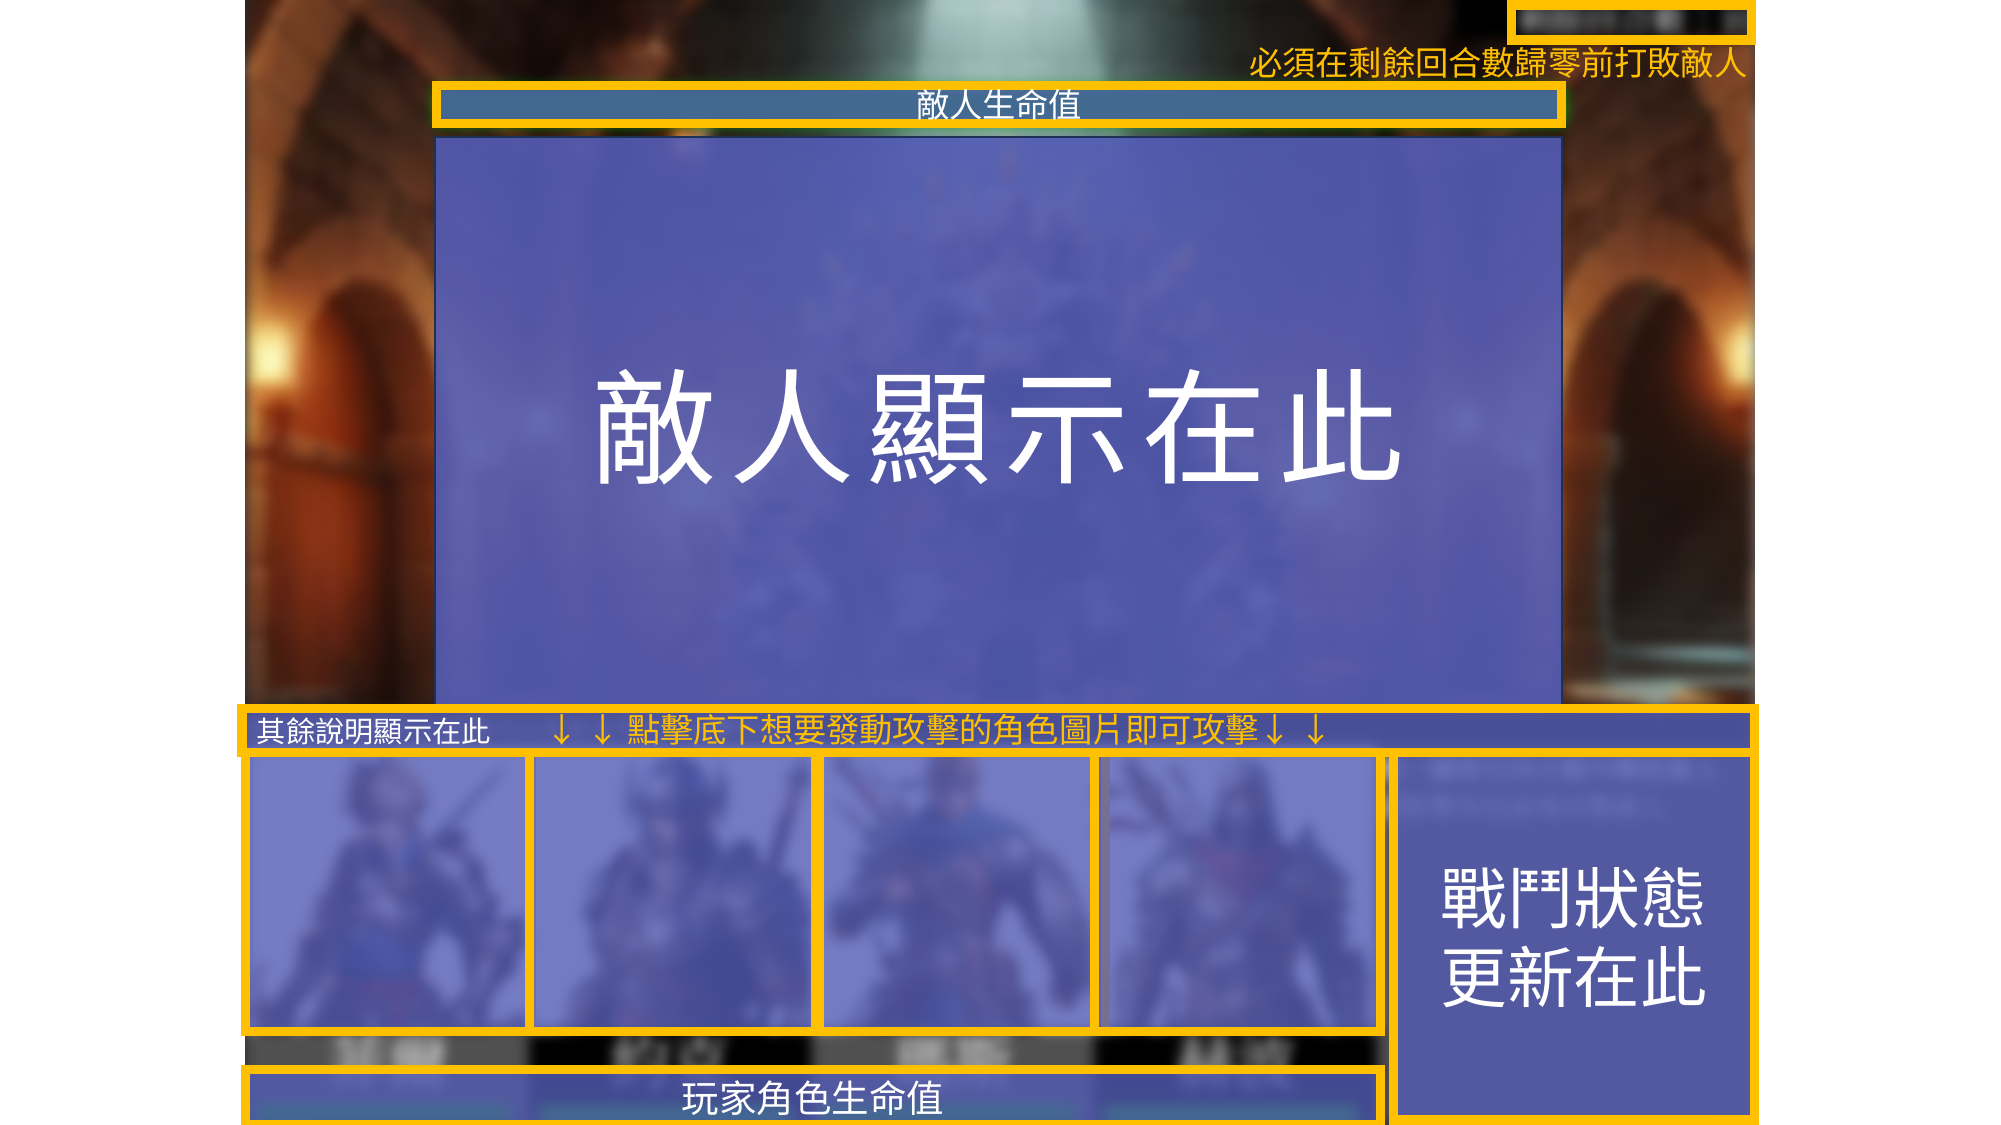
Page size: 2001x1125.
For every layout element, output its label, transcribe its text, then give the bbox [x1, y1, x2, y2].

text_box 其餘說明顯示在此 [241, 708, 245, 754]
picture [245, 0, 1755, 1125]
text_box 必須在剩餘回合數歸零前打敗敵人 [1755, 34, 1763, 90]
